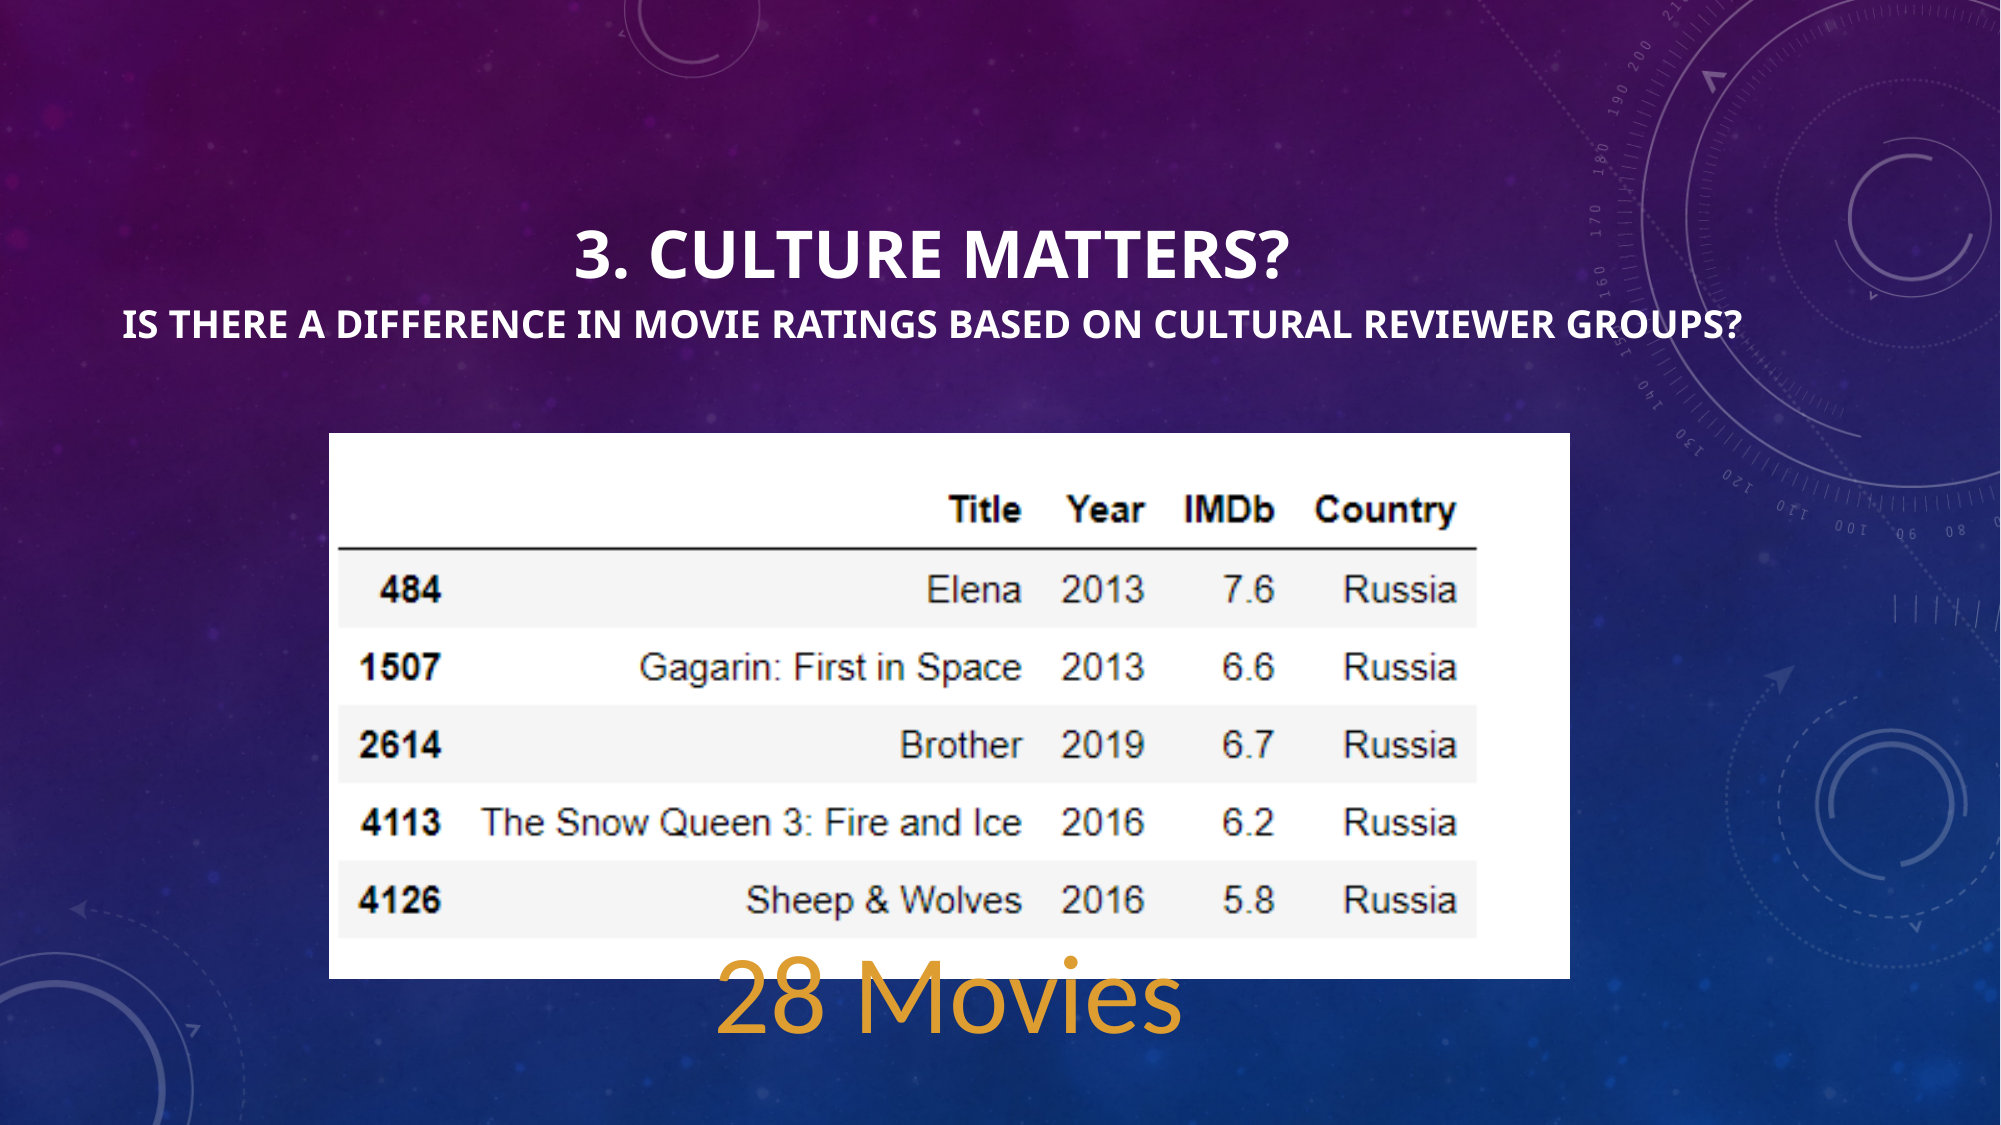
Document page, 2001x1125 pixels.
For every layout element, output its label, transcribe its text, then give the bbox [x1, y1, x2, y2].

picture [0, 0, 2001, 1125]
text_box 3. Culture matters? Is there a difference in movie ratings based on cultural reviewer groups? [95, 146, 1770, 393]
text_box 28 Movies [698, 991, 1201, 1064]
